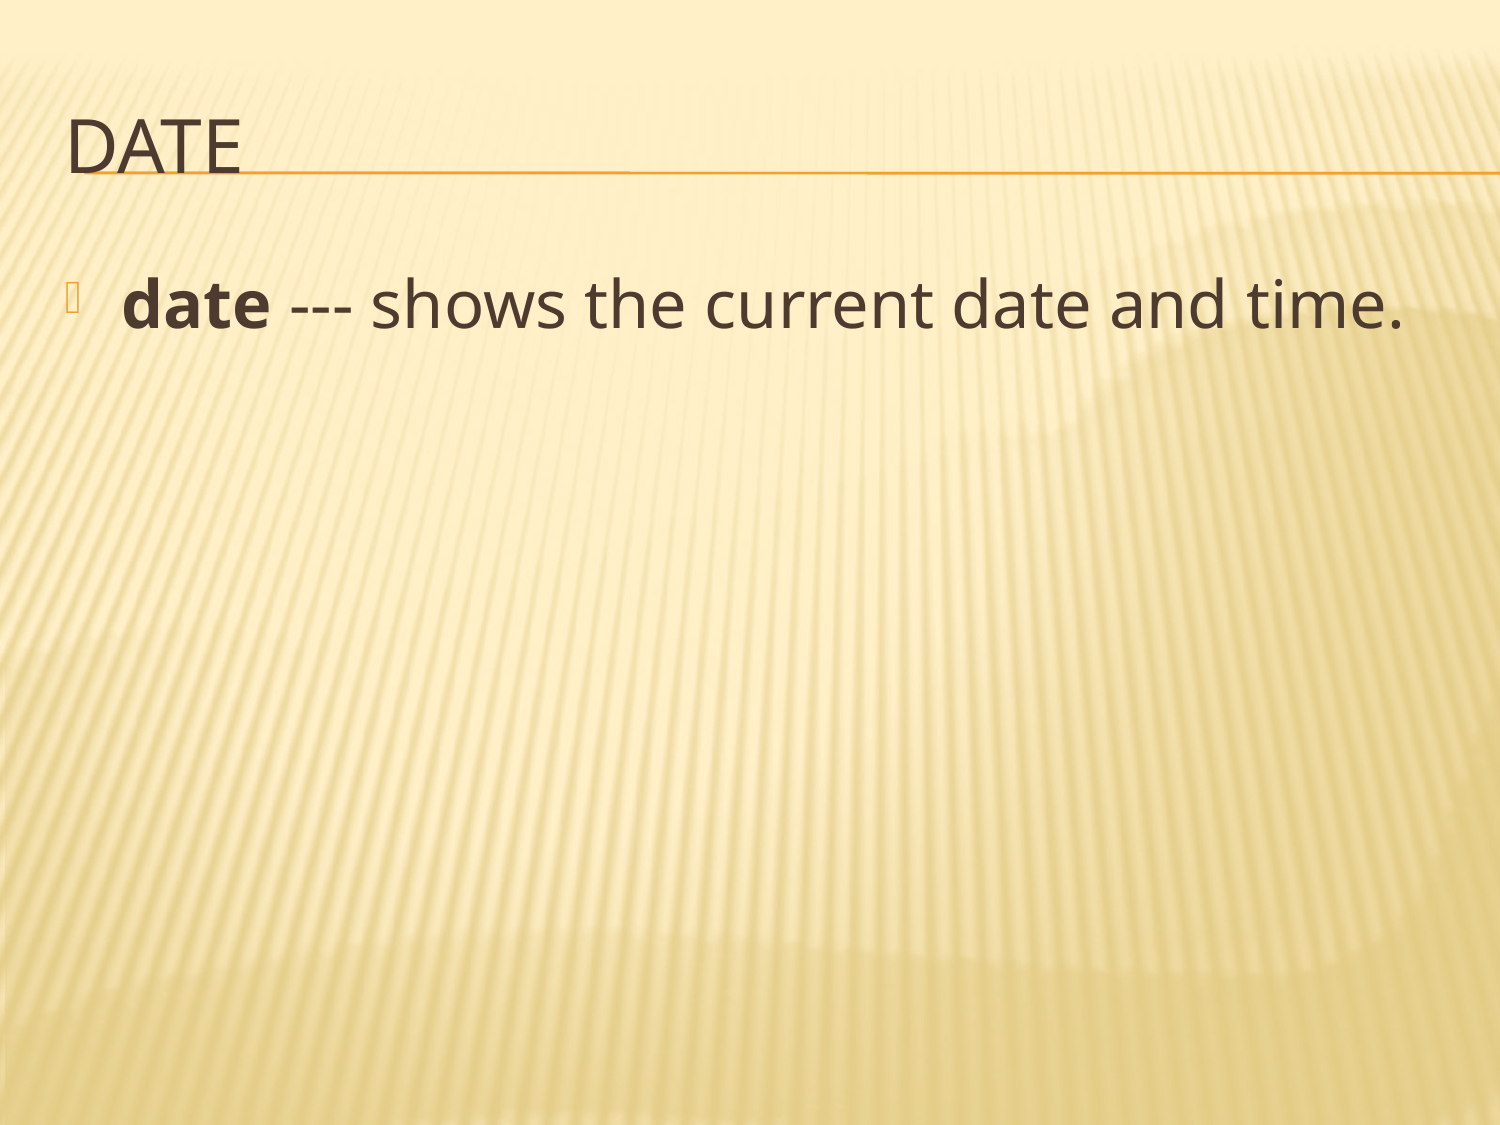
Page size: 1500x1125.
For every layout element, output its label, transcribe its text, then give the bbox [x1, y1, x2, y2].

list date --- shows the current date and time. [50, 254, 1475, 998]
title date [50, 75, 1475, 213]
